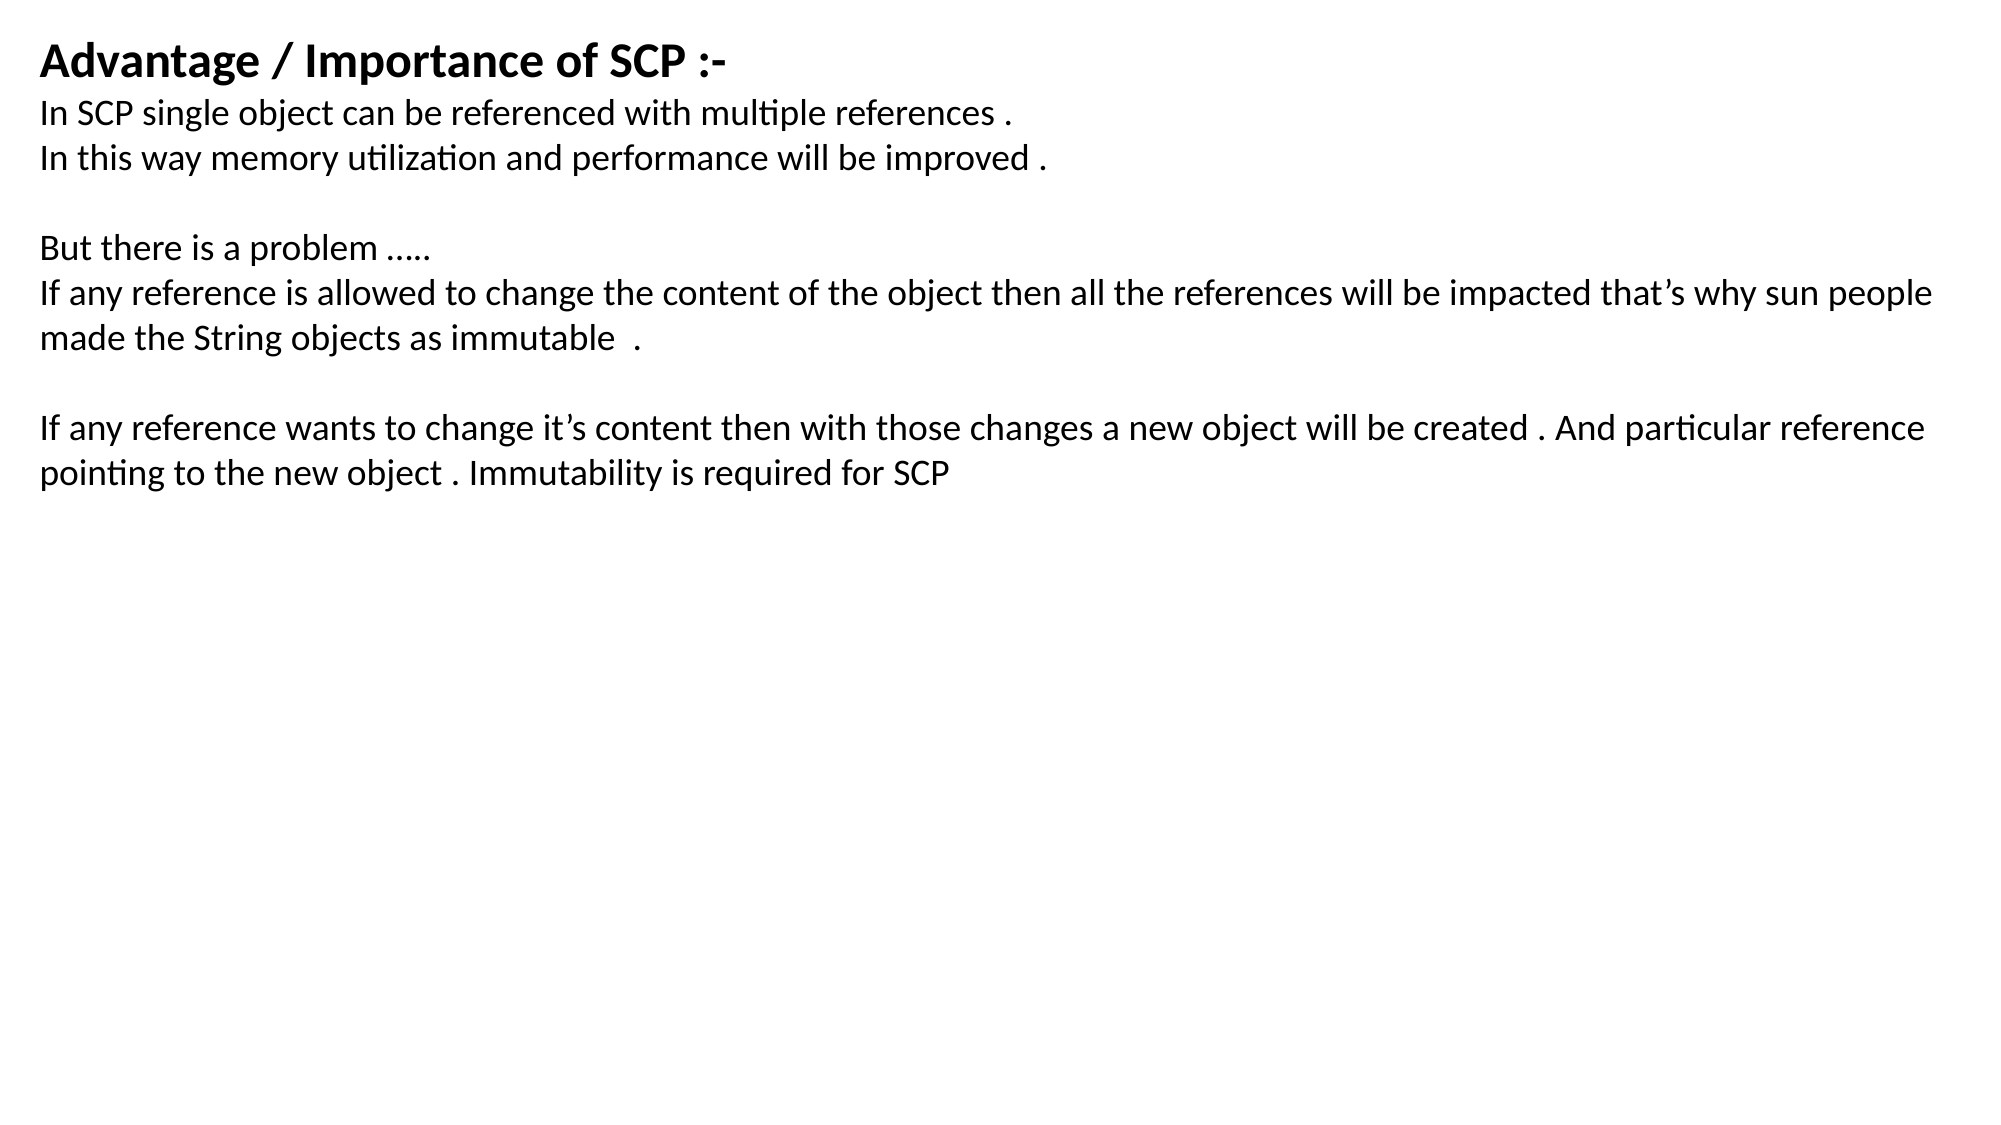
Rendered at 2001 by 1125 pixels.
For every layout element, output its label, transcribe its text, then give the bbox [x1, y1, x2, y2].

text_box Advantage / Importance of SCP :- In SCP single object can be referenced with multiple references . In this way memory utilization and performance will be improved . But there is a problem ….. If any reference is allowed to change the content of the object then all the references will be impacted that’s why sun people made the String objects as immutable . If any reference wants to change it’s content then with those changes a new object will be created . And particular reference pointing to the new object . Immutability is required for SCP [24, 20, 1982, 590]
